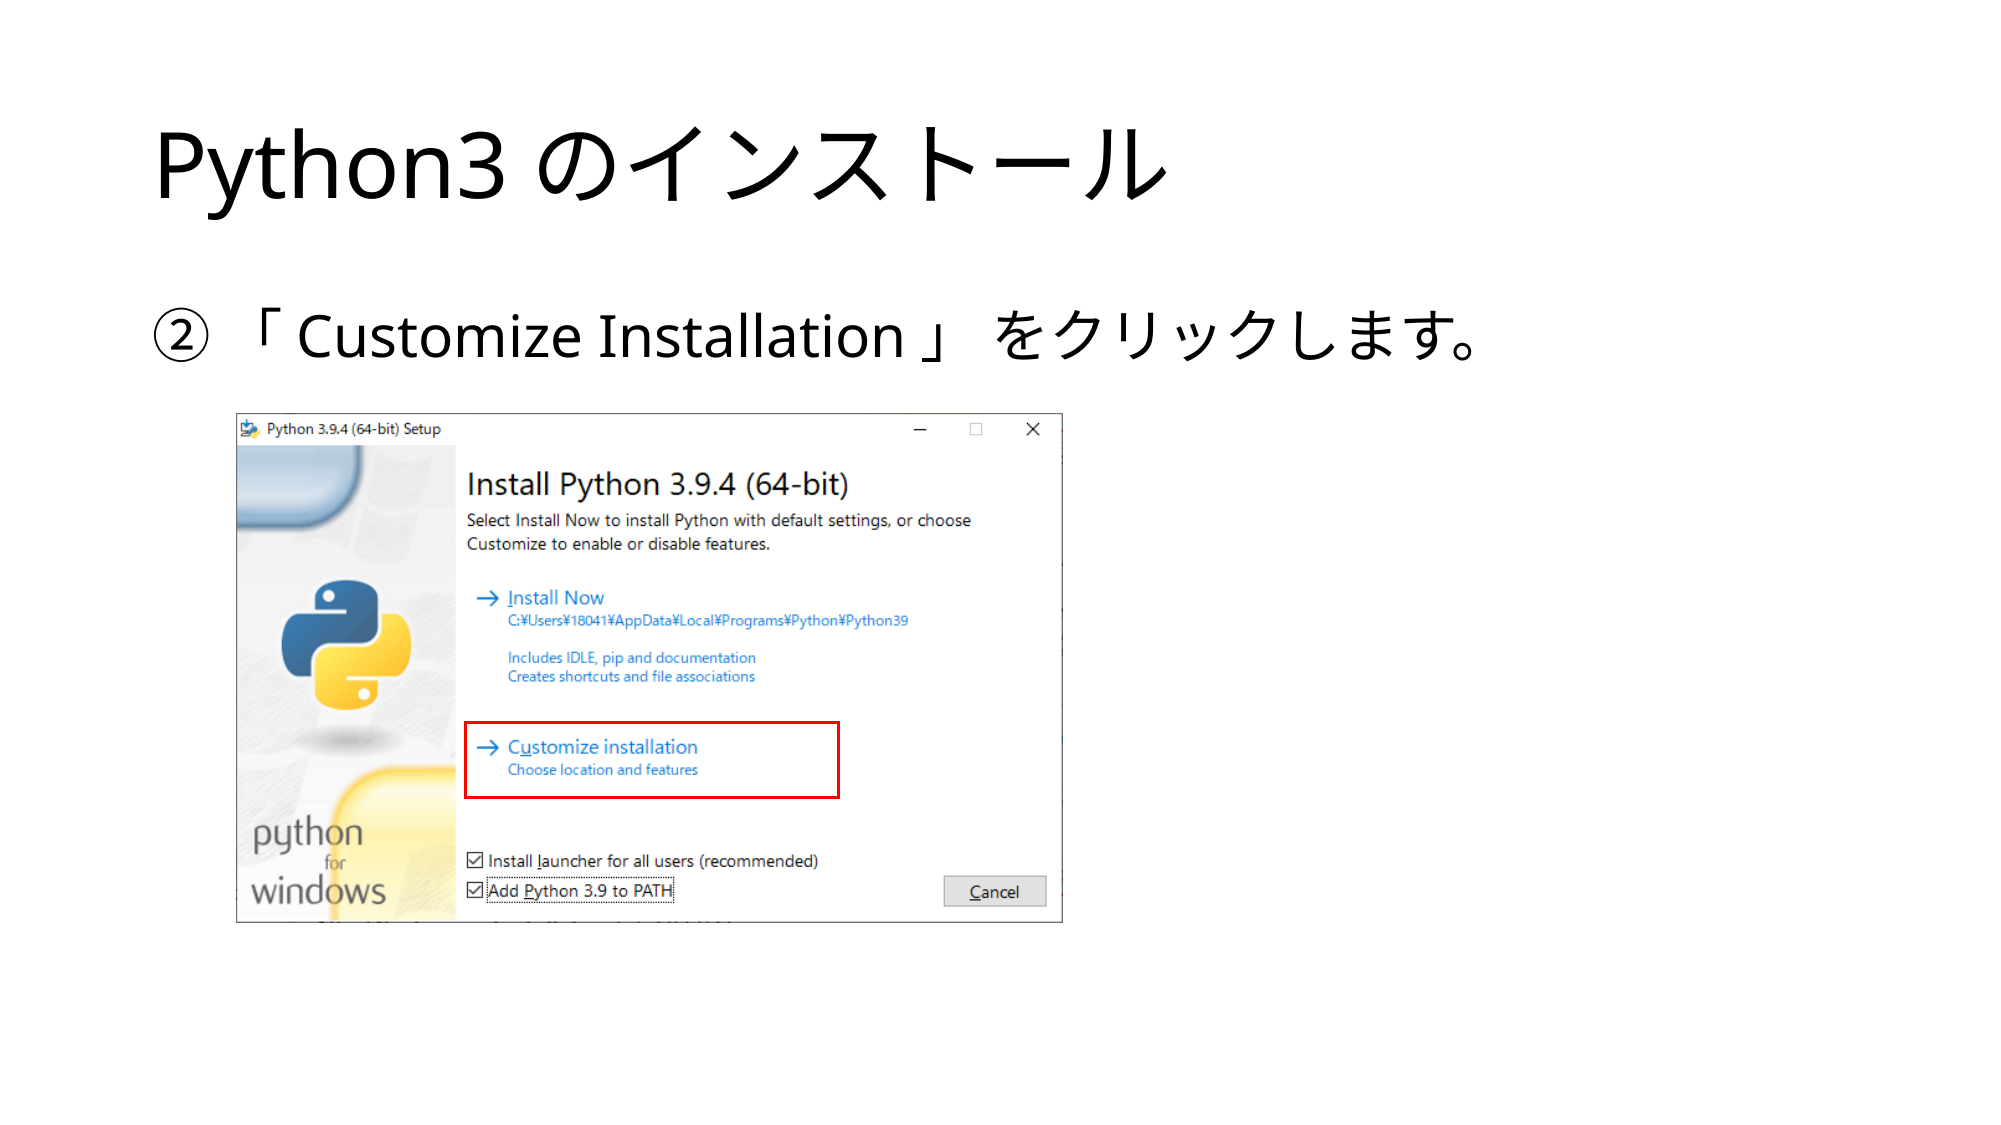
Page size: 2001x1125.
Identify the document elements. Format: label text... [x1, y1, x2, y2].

title Python3のインストール [137, 59, 1863, 278]
list ②「Customize Installation」 をクリックします。 [137, 299, 1863, 402]
picture [236, 413, 1063, 923]
